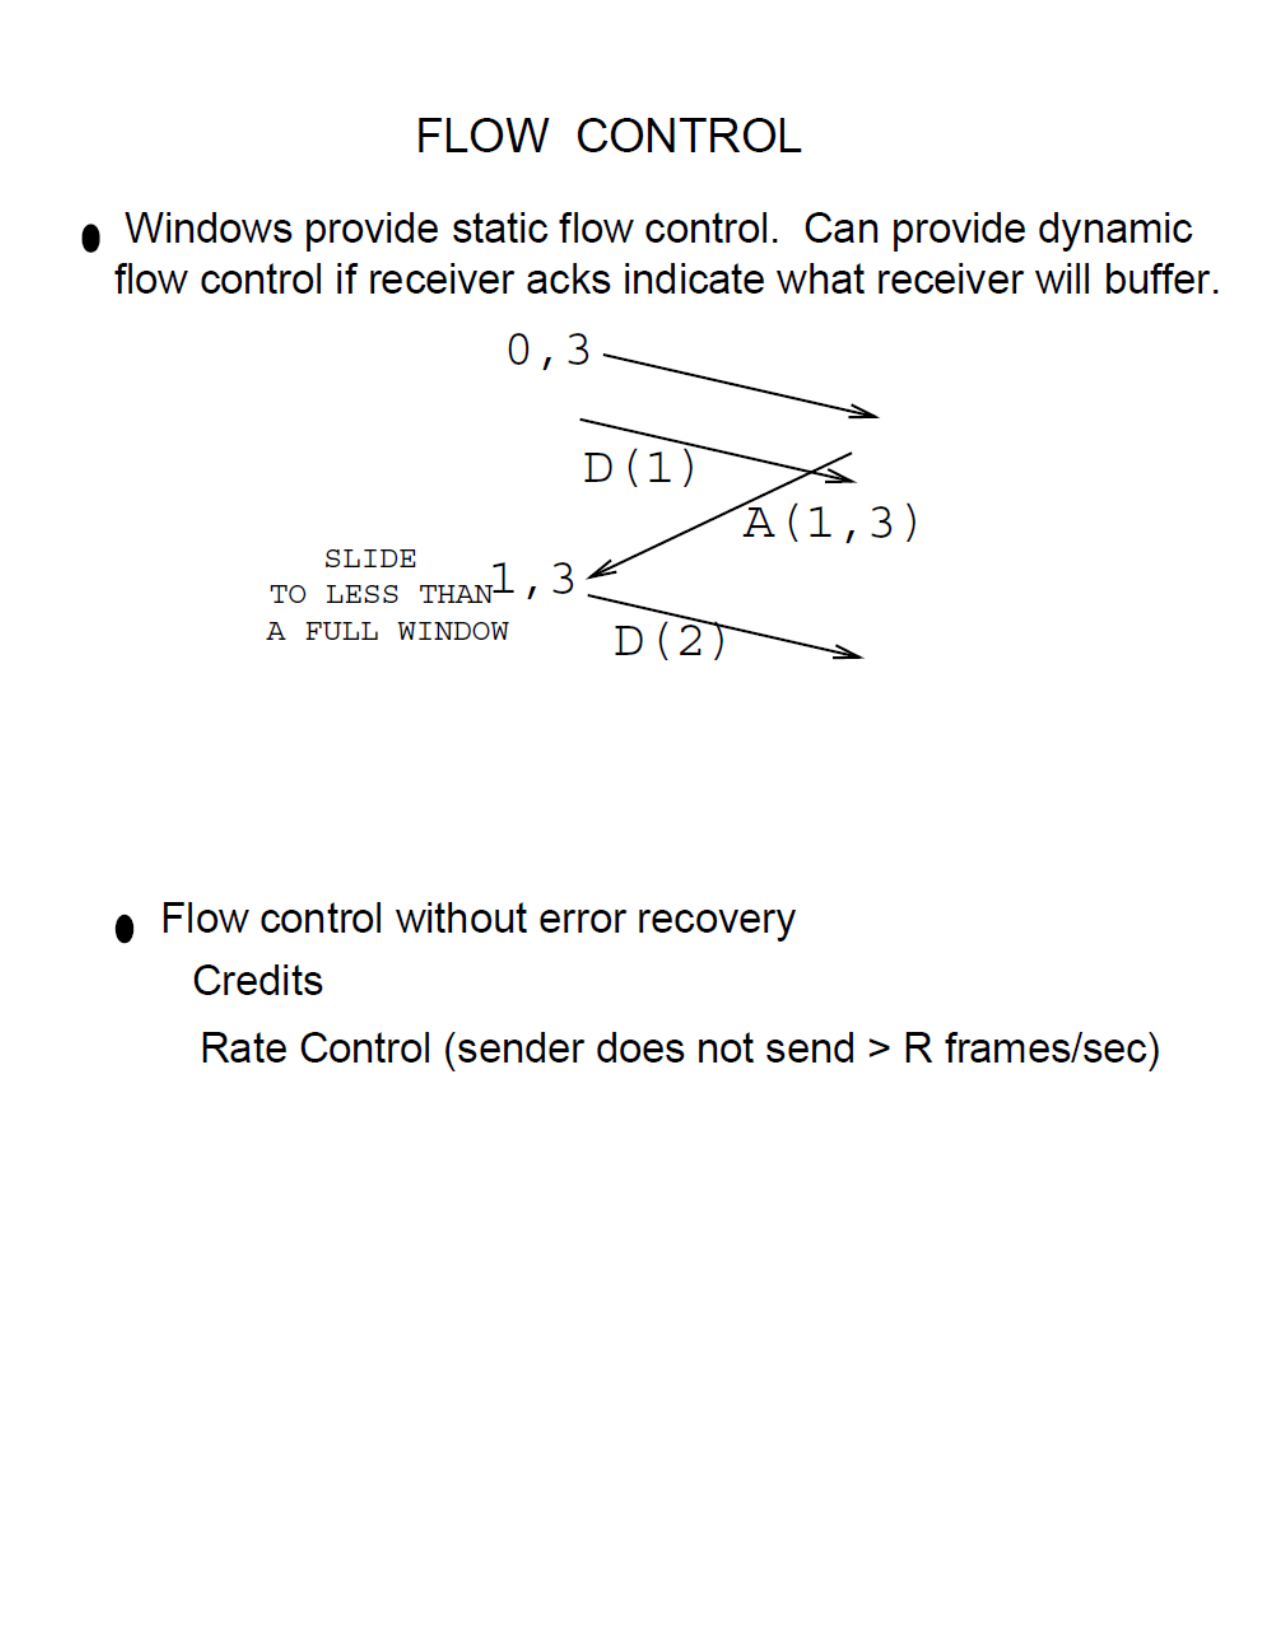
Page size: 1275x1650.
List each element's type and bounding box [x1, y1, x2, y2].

picture [24, 62, 1243, 1126]
